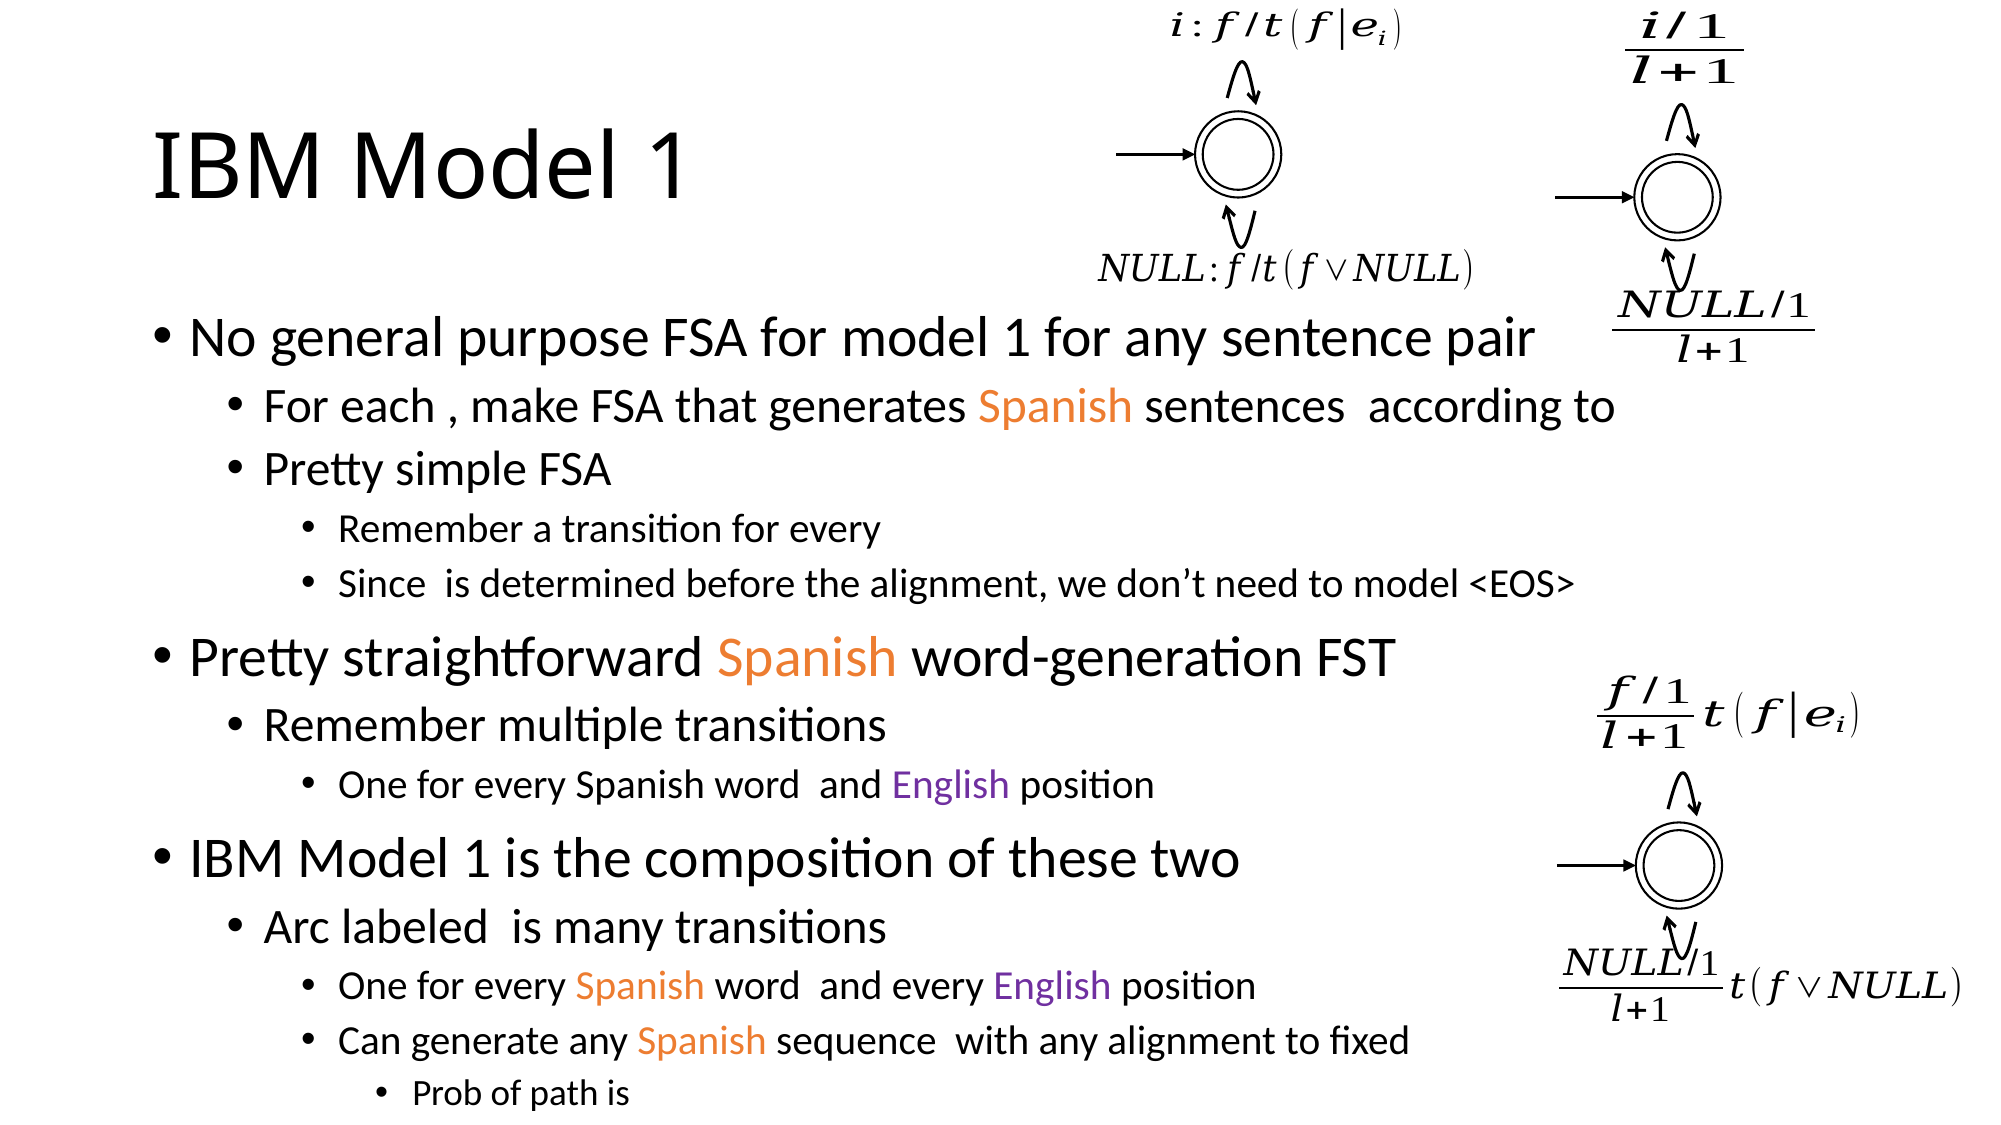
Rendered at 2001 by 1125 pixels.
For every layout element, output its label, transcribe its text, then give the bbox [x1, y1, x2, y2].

text_box [1661, 247, 1695, 291]
text_box [1667, 772, 1702, 817]
title IBM Model 1 [137, 59, 1863, 278]
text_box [1195, 111, 1282, 198]
text_box [1663, 915, 1696, 959]
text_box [1634, 154, 1721, 241]
text_box [1227, 61, 1261, 106]
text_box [1635, 822, 1723, 909]
text_box [1666, 104, 1700, 149]
text_box [1222, 204, 1256, 248]
